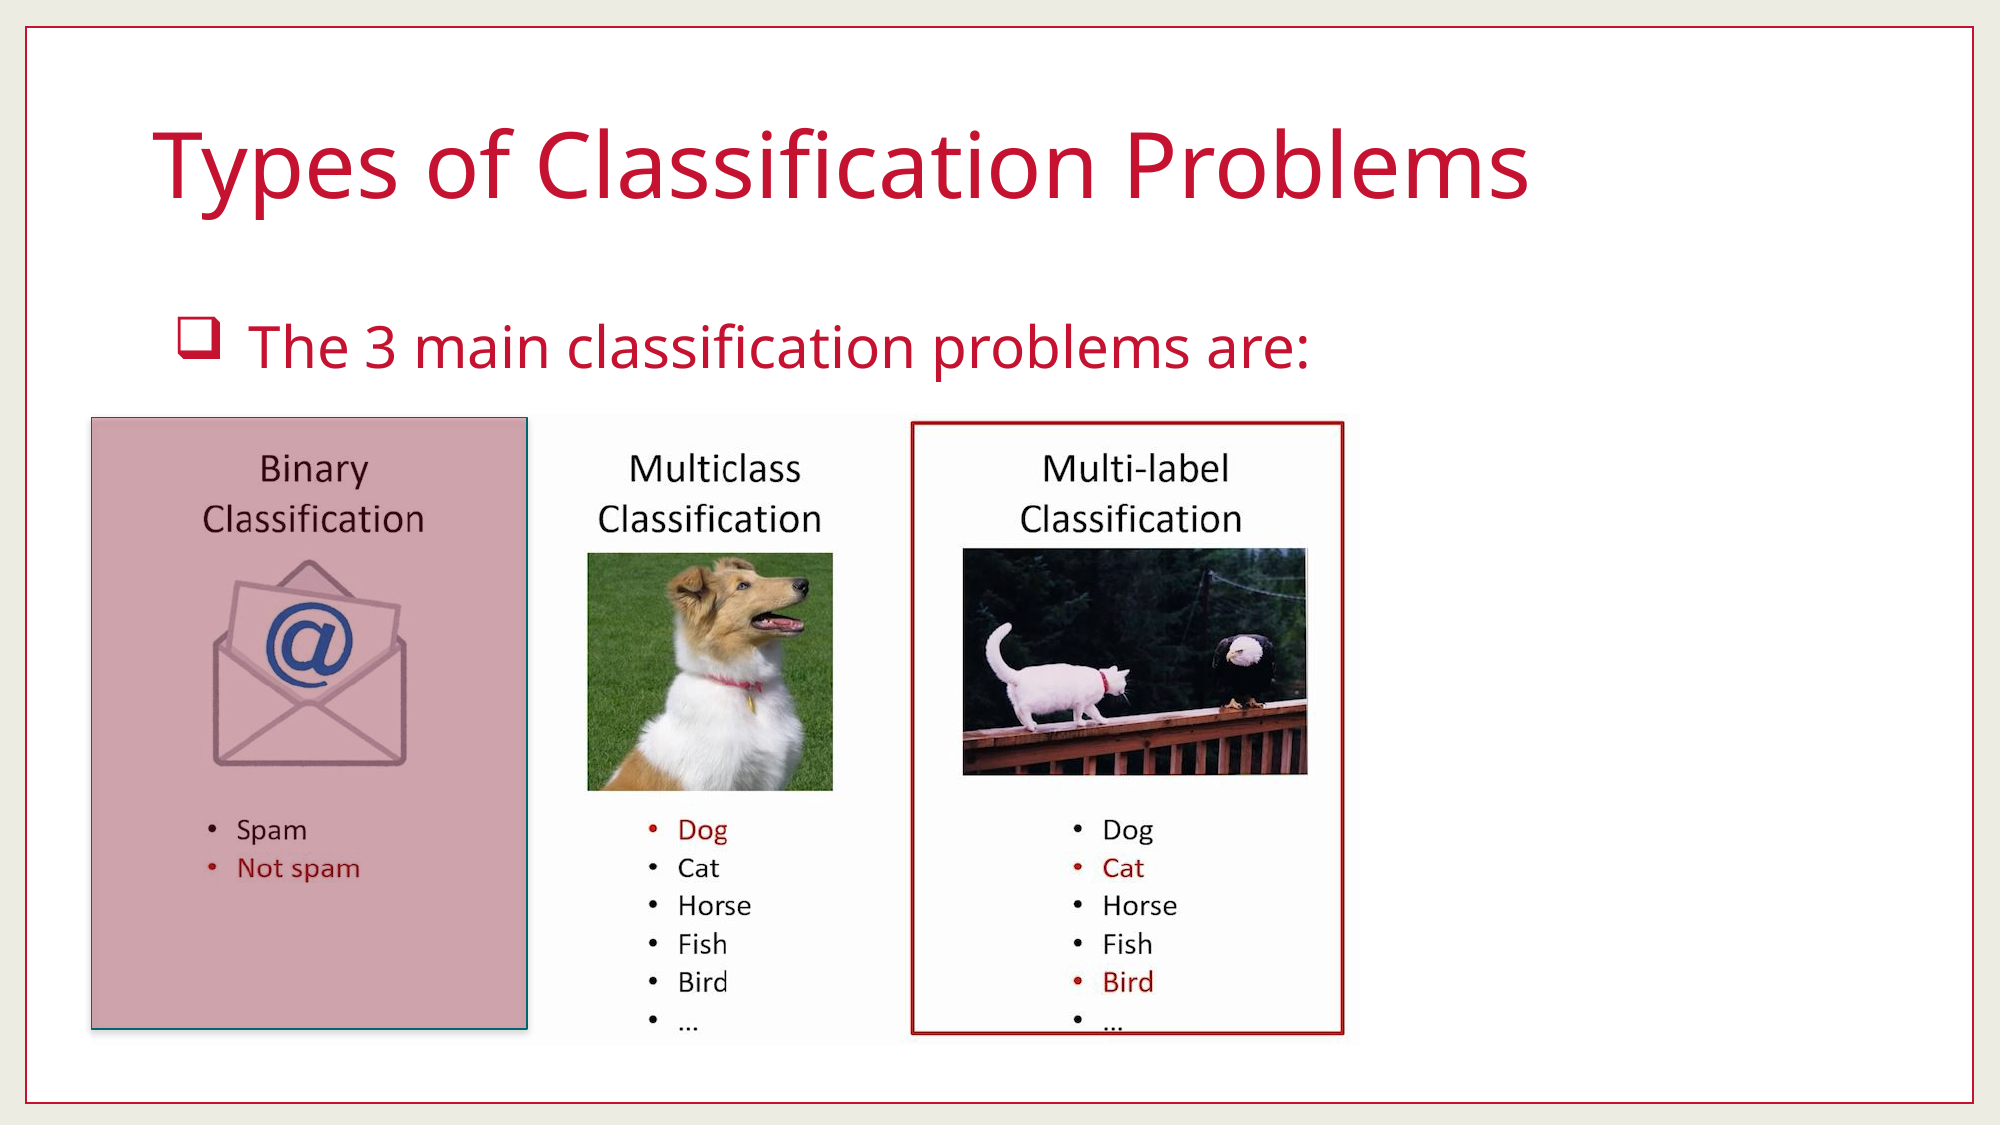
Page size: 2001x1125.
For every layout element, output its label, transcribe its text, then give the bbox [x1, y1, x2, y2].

picture [91, 413, 1361, 1046]
list The 3 main classification problems are: [158, 310, 1976, 1125]
title Types of Classification Problems [137, 59, 1863, 278]
